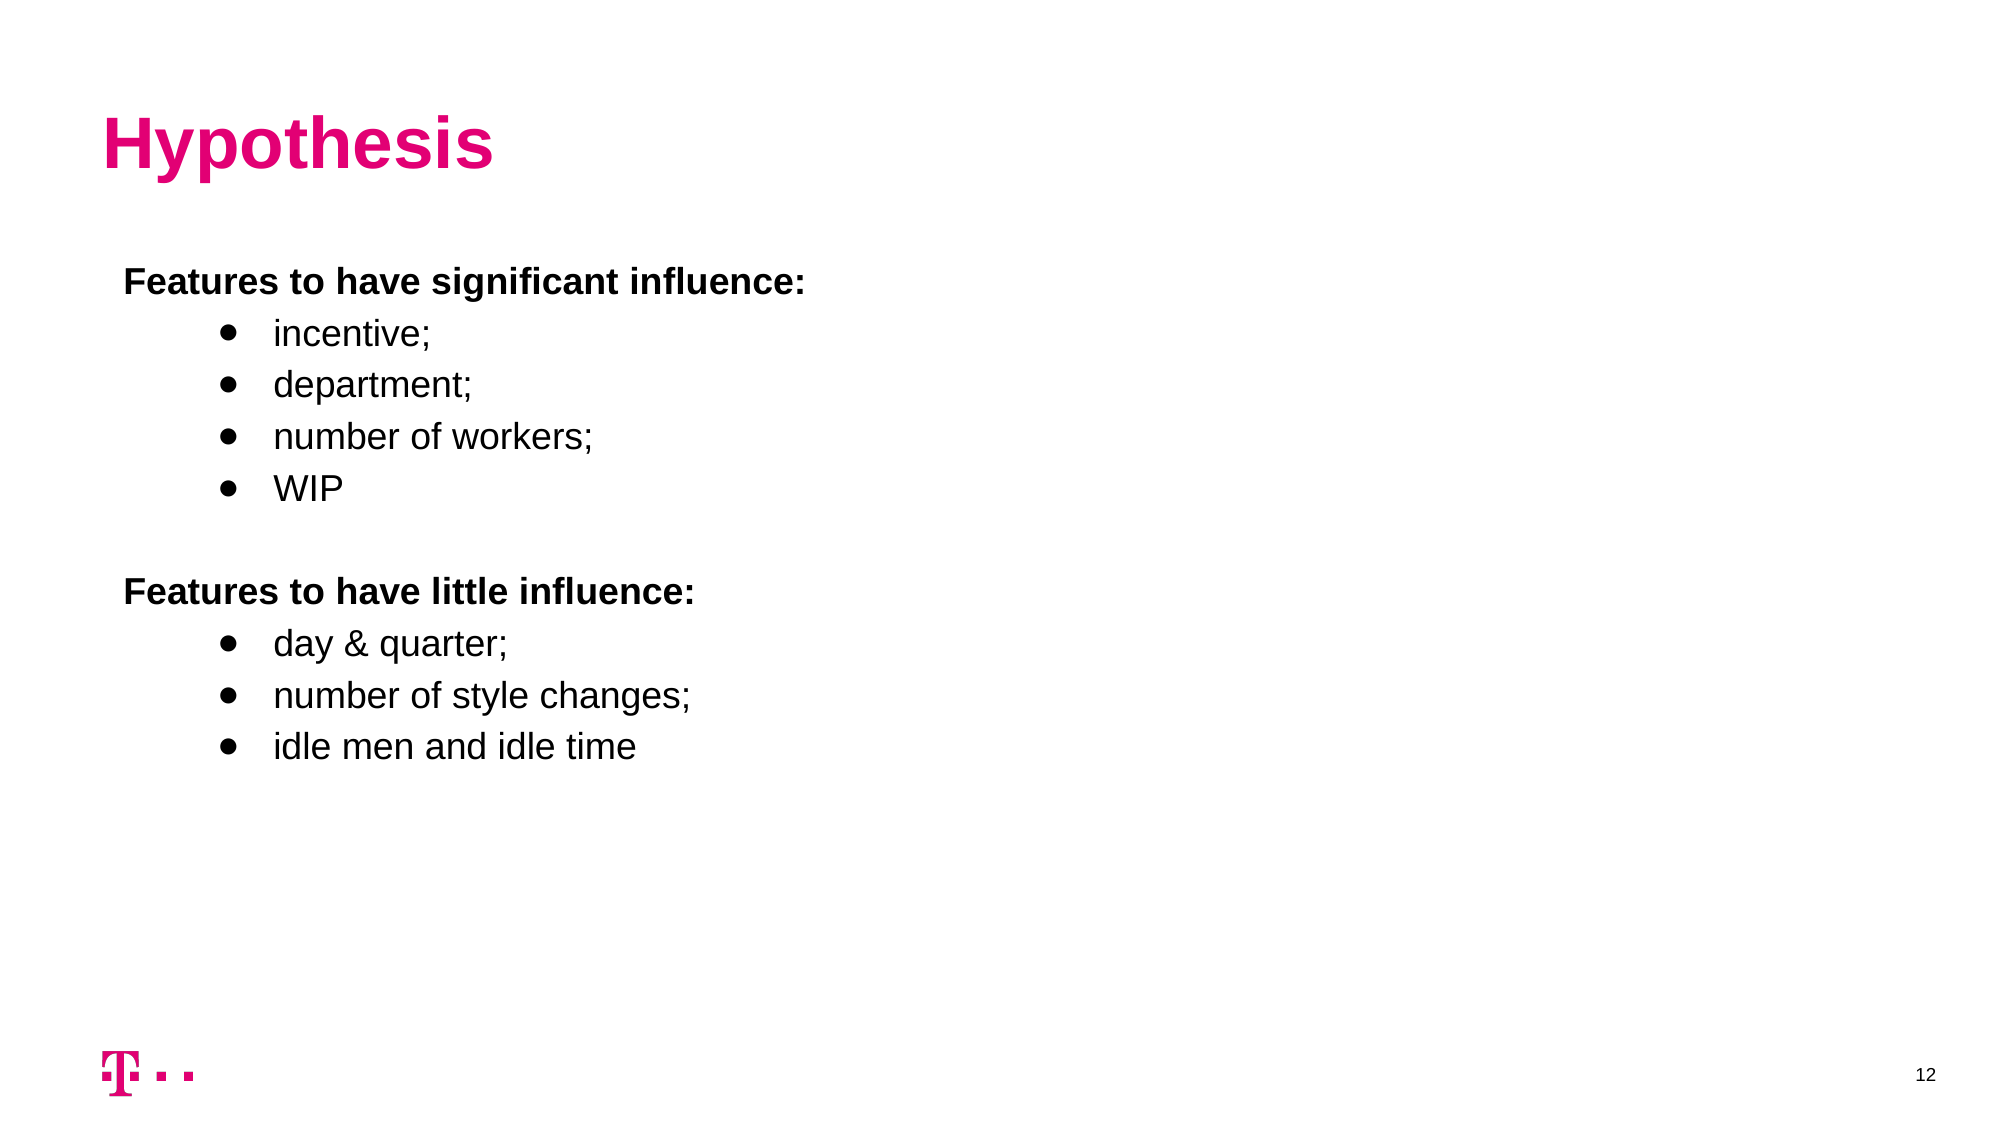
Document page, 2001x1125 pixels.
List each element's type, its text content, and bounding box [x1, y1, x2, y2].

picture [87, 1036, 201, 1111]
text_box Features to have significant influence: incentive; department; number of workers; WIP Features to have little influence: day & quarter; number of style changes; idle men and idle time [108, 234, 1770, 923]
text_box Hypothesis [102, 66, 1898, 185]
slide_number ‹#› [1915, 1047, 1957, 1101]
